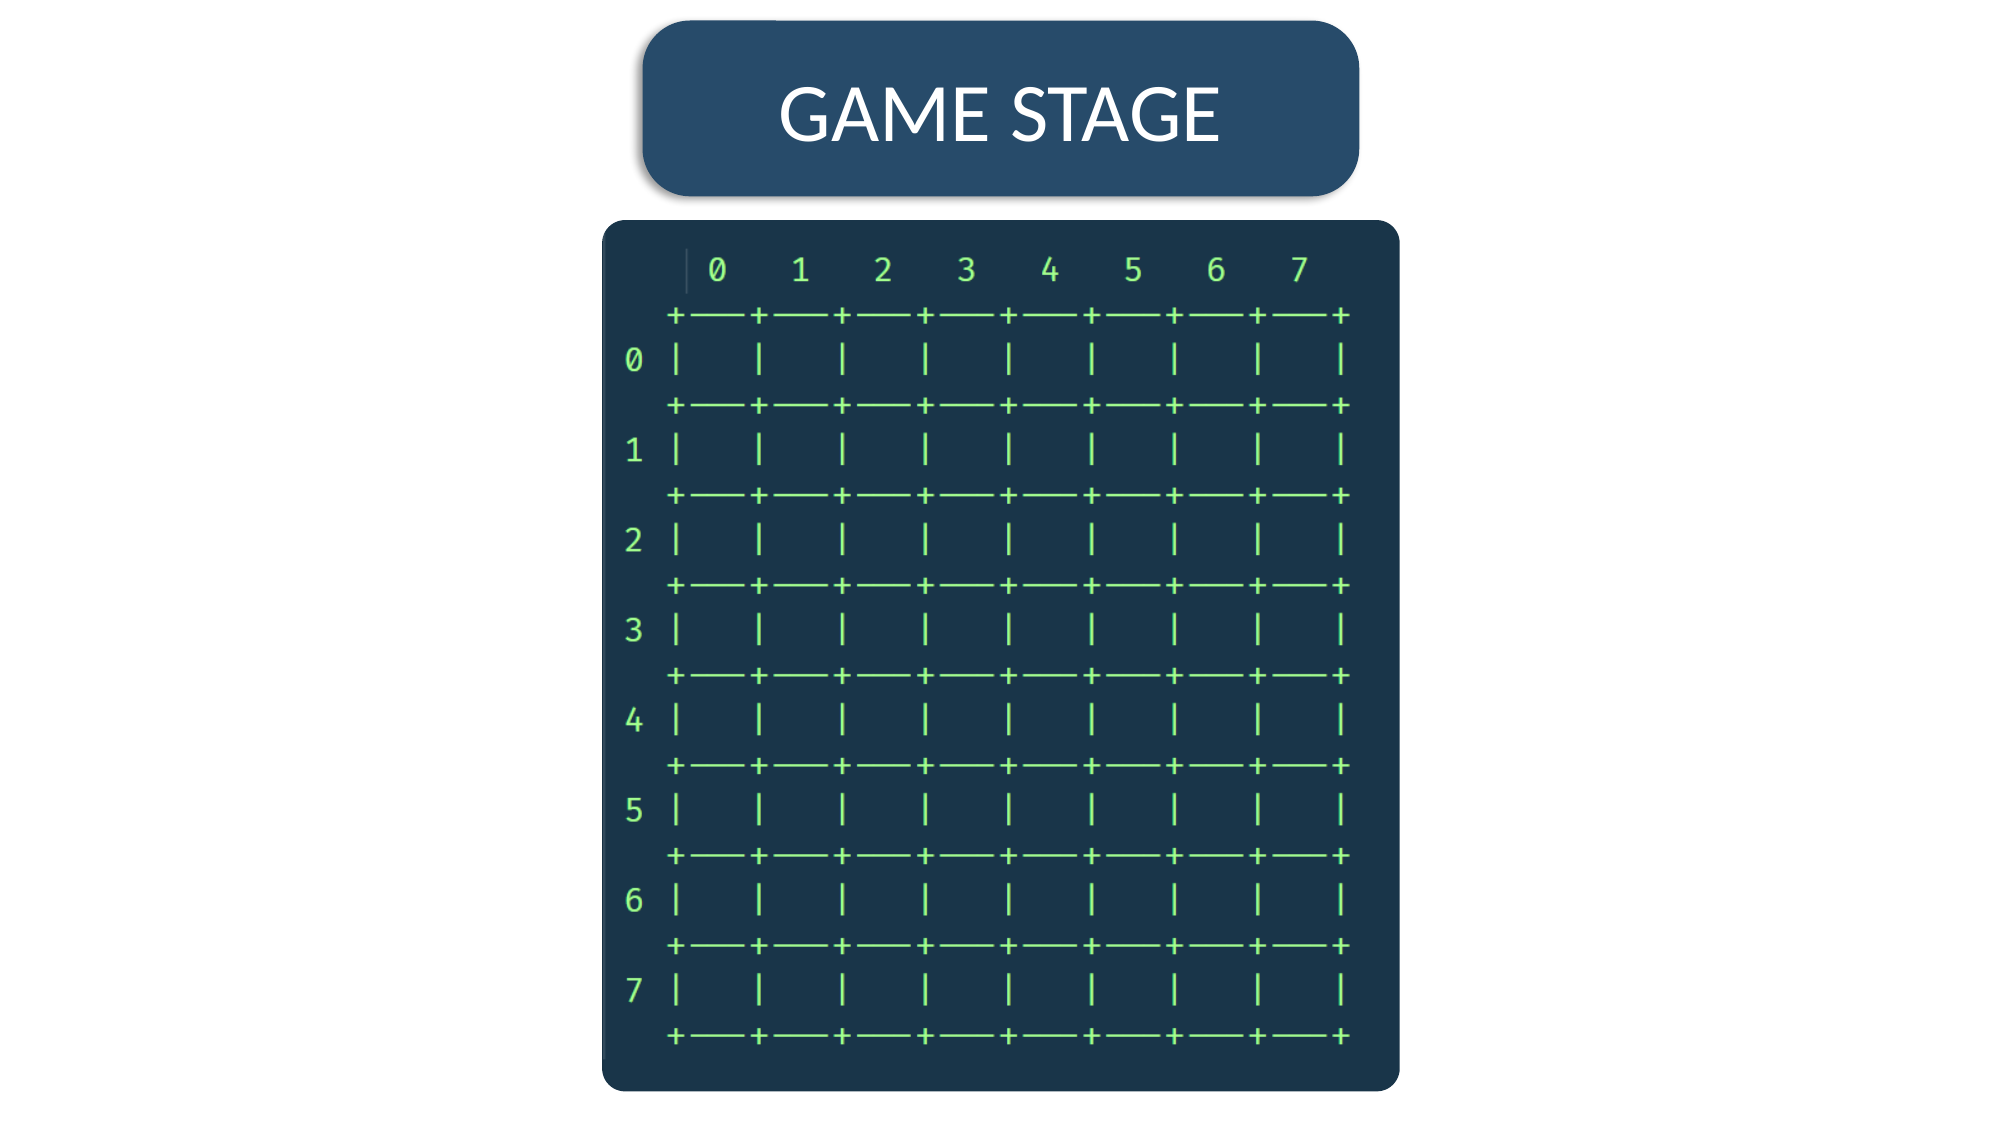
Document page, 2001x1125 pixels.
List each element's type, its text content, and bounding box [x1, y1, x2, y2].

text_box GAME STAGE [641, 19, 1361, 198]
picture [602, 220, 1400, 1092]
